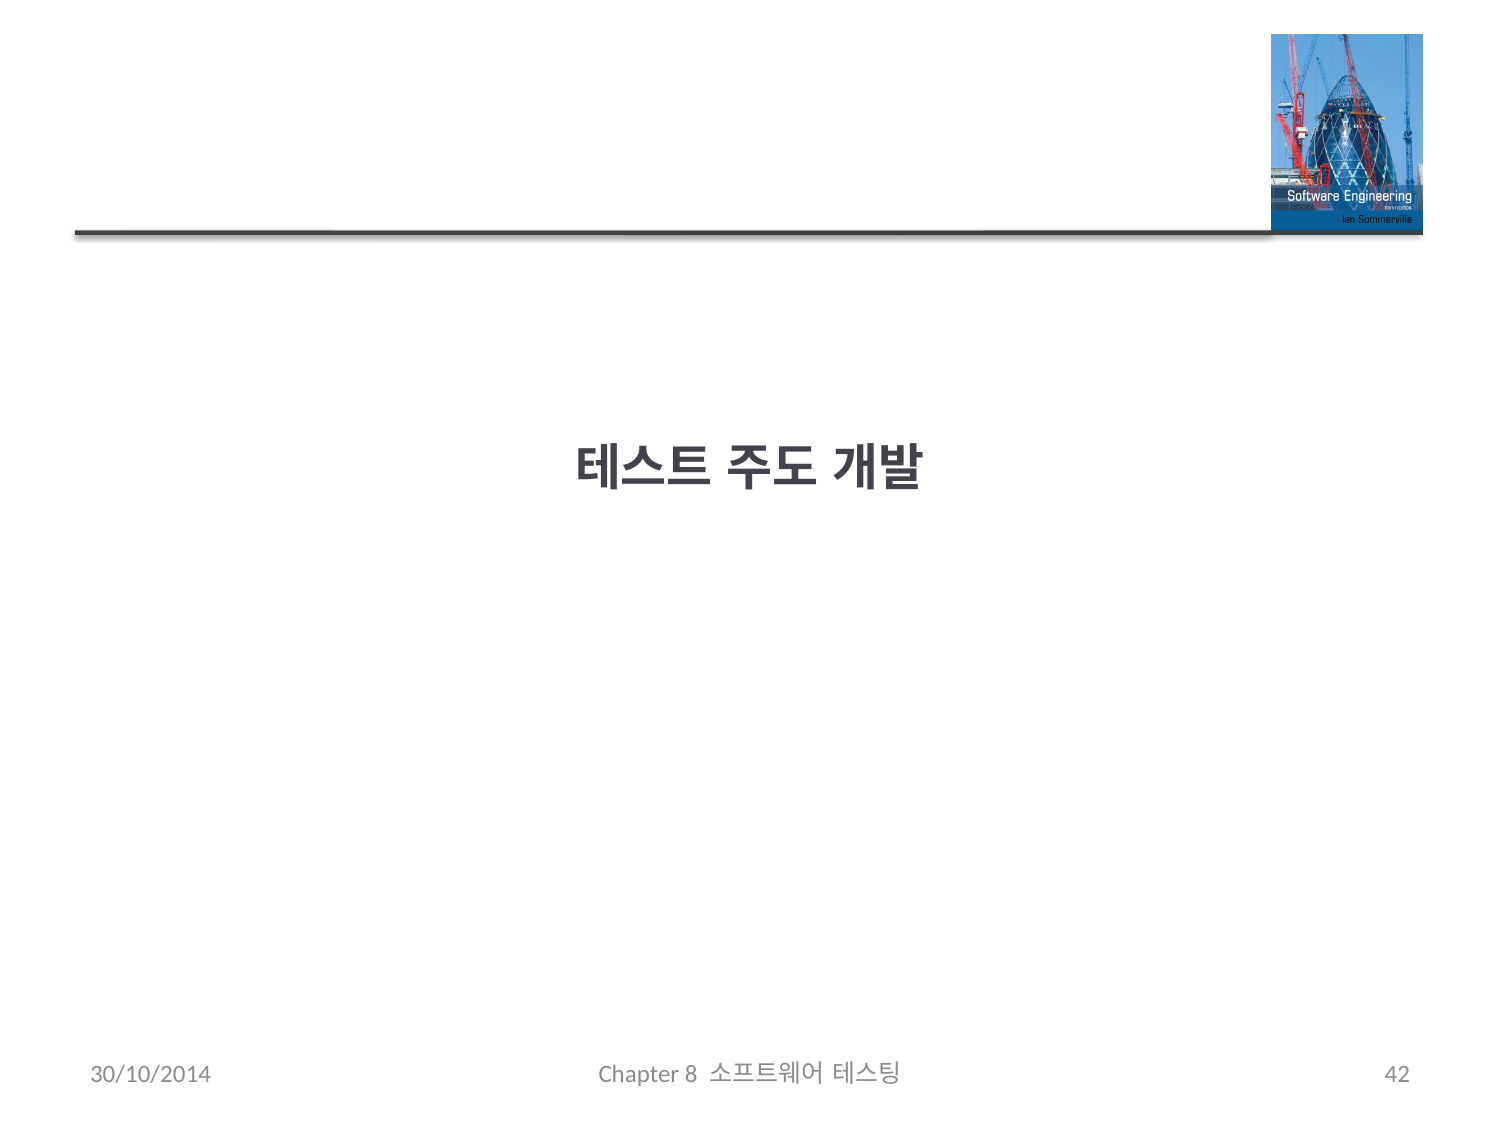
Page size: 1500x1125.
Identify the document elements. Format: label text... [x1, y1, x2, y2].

title 테스트 주도 개발 [74, 370, 1426, 559]
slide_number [75, 1042, 425, 1103]
footer Chapter 8 소프트웨어 테스팅 [512, 1042, 988, 1103]
slide_number 42 [1074, 1042, 1425, 1103]
picture [1271, 34, 1423, 230]
